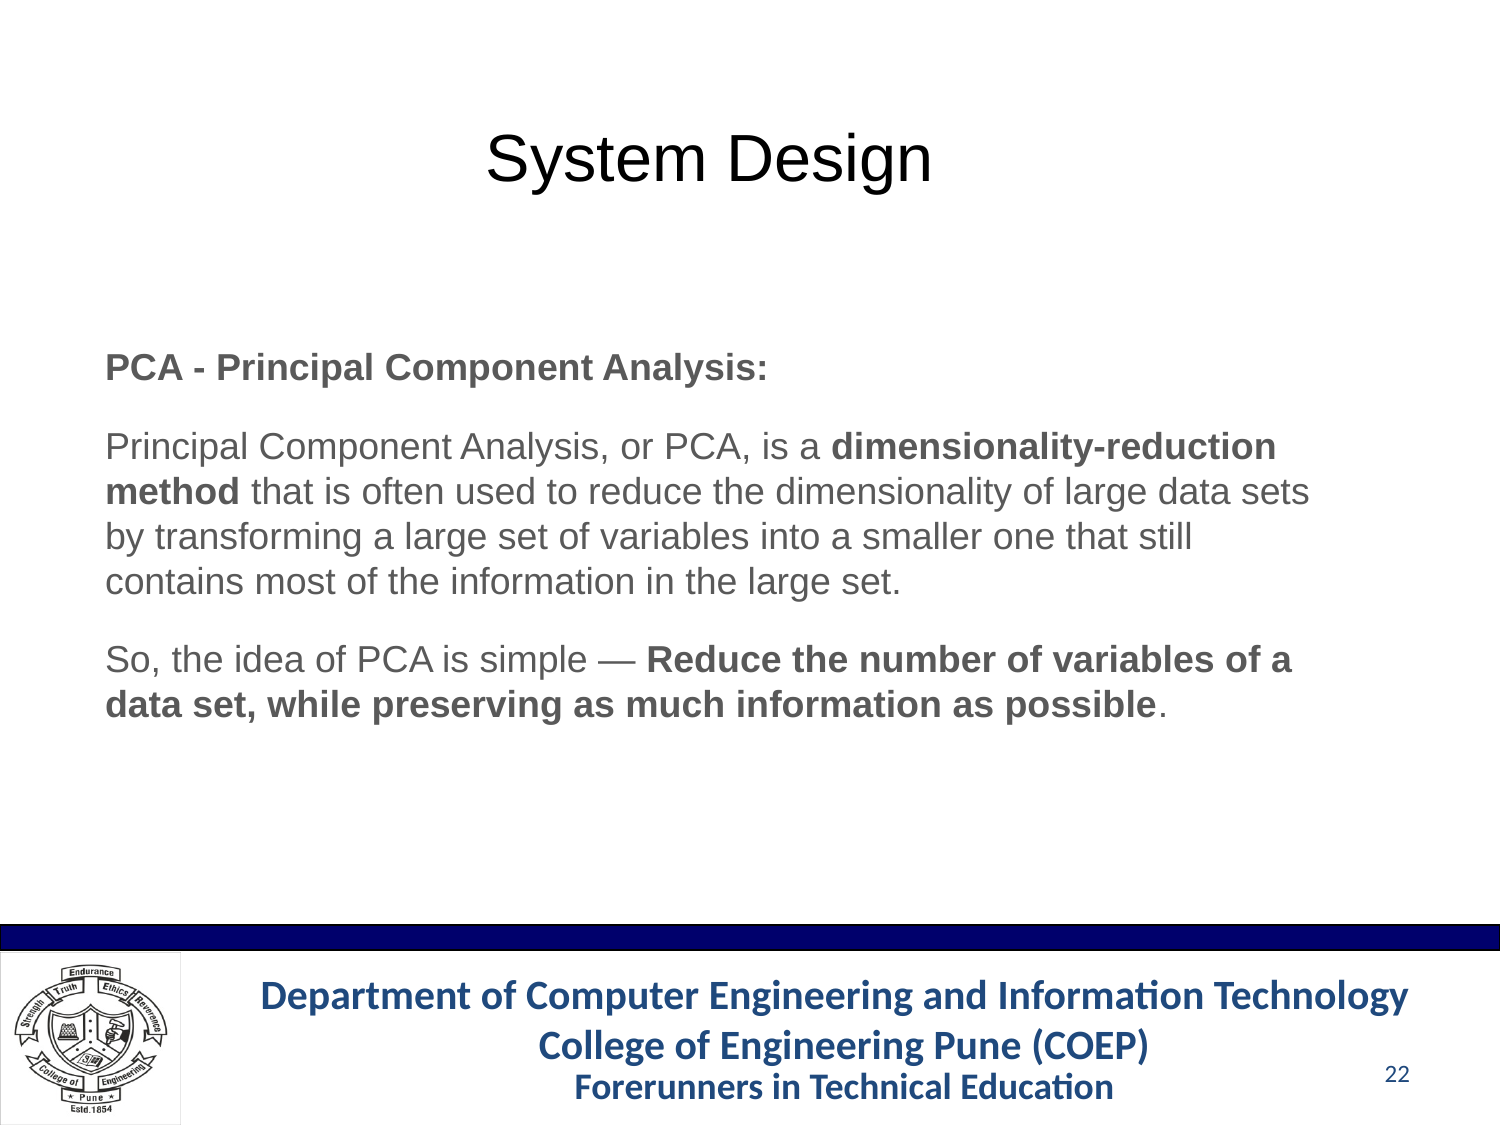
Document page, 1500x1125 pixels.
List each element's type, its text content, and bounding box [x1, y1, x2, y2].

text_box System Design PCA - Principal Component Analysis: Principal Component Analysis, or PCA, is a dimensionality-reduction method that is often used to reduce the dimensionality of large data sets by transforming a large set of variables into a smaller one that still contains most of the information in the large set. So, the idea of PCA is simple — Reduce the number of variables of a data set, while preserving as much information as possible. [90, 107, 1330, 863]
text_box [0, 924, 1500, 950]
text_box Department of Computer Engineering and Information Technology College of Engineering Pune (COEP) Forerunners in Technical Education [187, 962, 1500, 1113]
picture [0, 951, 181, 1125]
text_box ‹#› [1074, 1042, 1425, 1103]
